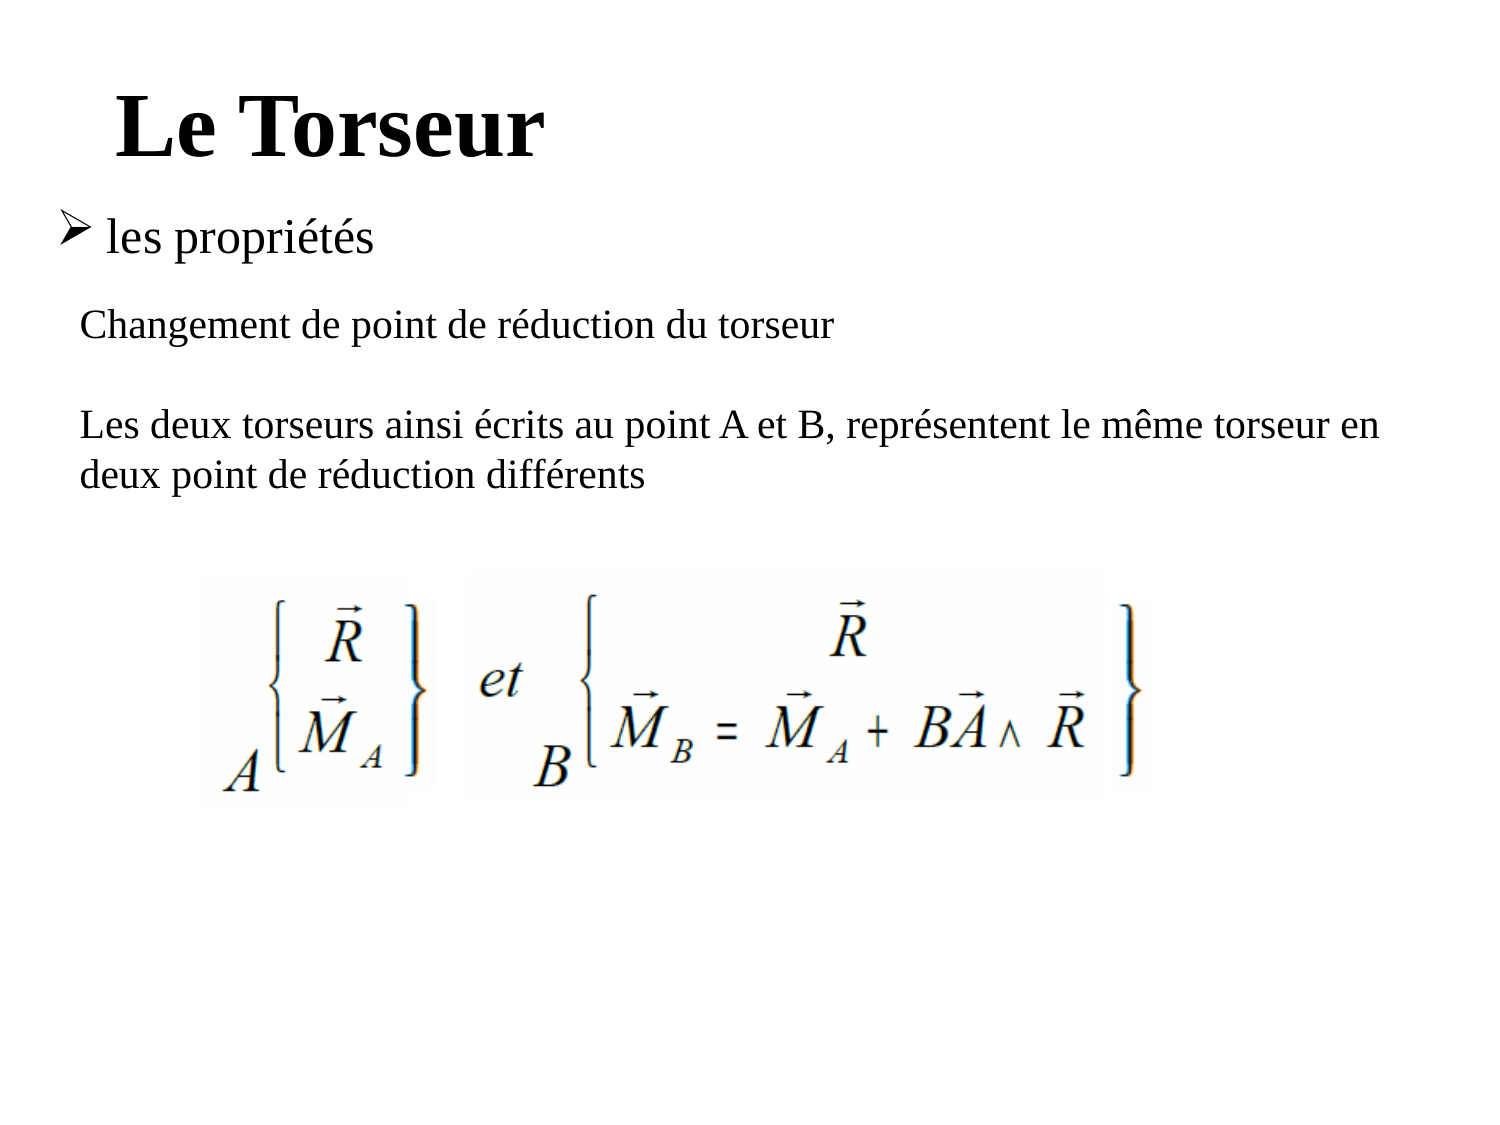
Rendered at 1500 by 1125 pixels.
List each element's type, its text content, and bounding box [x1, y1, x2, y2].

title Le Torseur [100, 42, 1388, 197]
text_box les propriétés [41, 196, 880, 271]
text_box Changement de point de réduction du torseur Les deux torseurs ainsi écrits au point A et B, représentent le même torseur en deux point de réduction différents [64, 289, 1436, 505]
picture [1110, 597, 1152, 788]
picture [200, 573, 437, 808]
picture [466, 570, 1105, 799]
